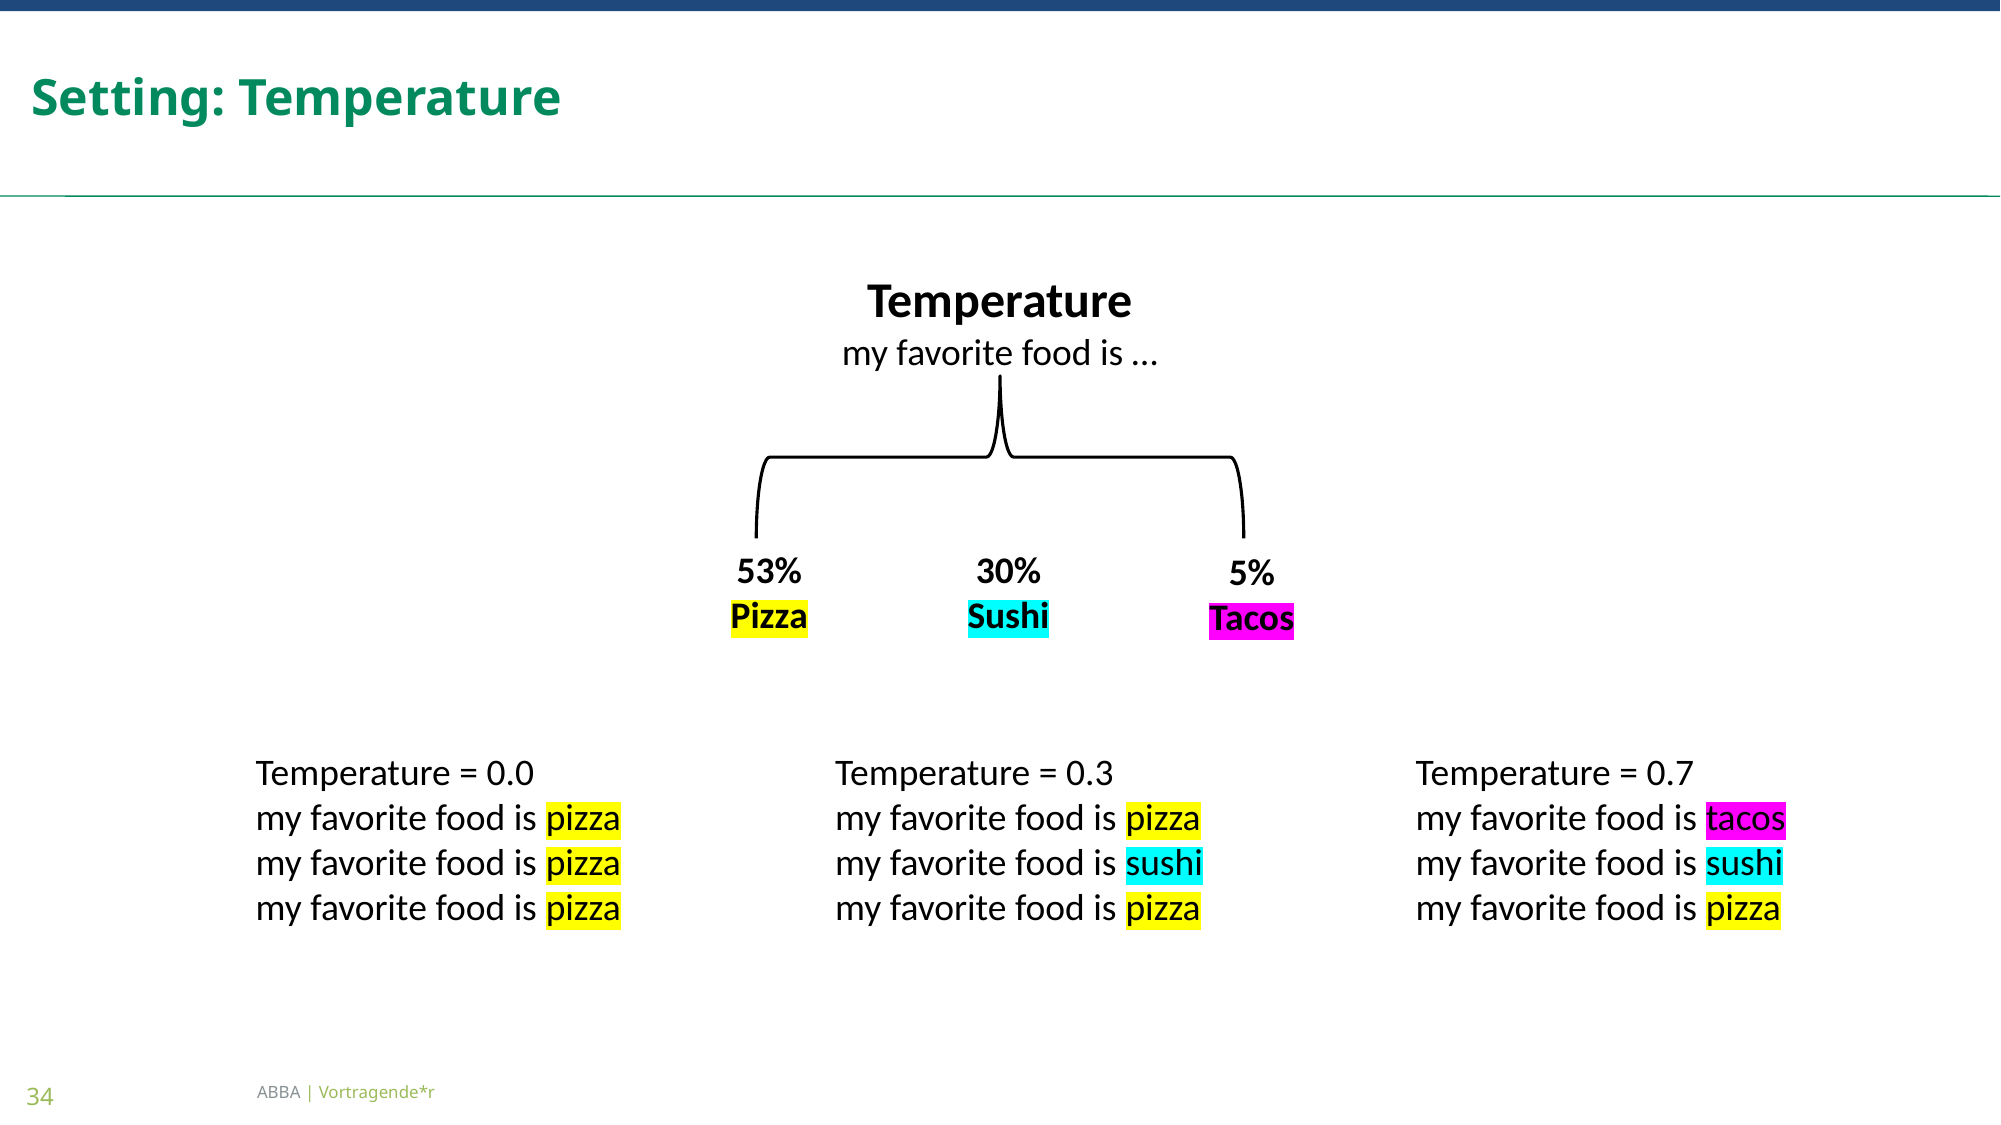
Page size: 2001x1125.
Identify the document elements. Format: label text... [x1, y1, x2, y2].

slide_number 34 [26, 1081, 1000, 1111]
text_box 53% Pizza [715, 538, 823, 644]
text_box 30% Sushi [952, 538, 1065, 643]
text_box Temperature = 0.0 my favorite food is pizza my favorite food is pizza my favorite food is pizza [240, 740, 637, 936]
text_box 5% Tacos [1194, 540, 1310, 646]
title Setting: Temperature [31, 65, 1969, 126]
text_box Temperature my favorite food is … [826, 260, 1173, 381]
text_box [755, 375, 1245, 539]
text_box Temperature = 0.3 my favorite food is pizza my favorite food is sushi my favorite food is pizza [820, 740, 1218, 936]
footer ABBA | Vortragende*r [257, 1080, 1743, 1104]
text_box Temperature = 0.7 my favorite food is tacos my favorite food is sushi my favorite food is pizza [1400, 740, 1801, 936]
